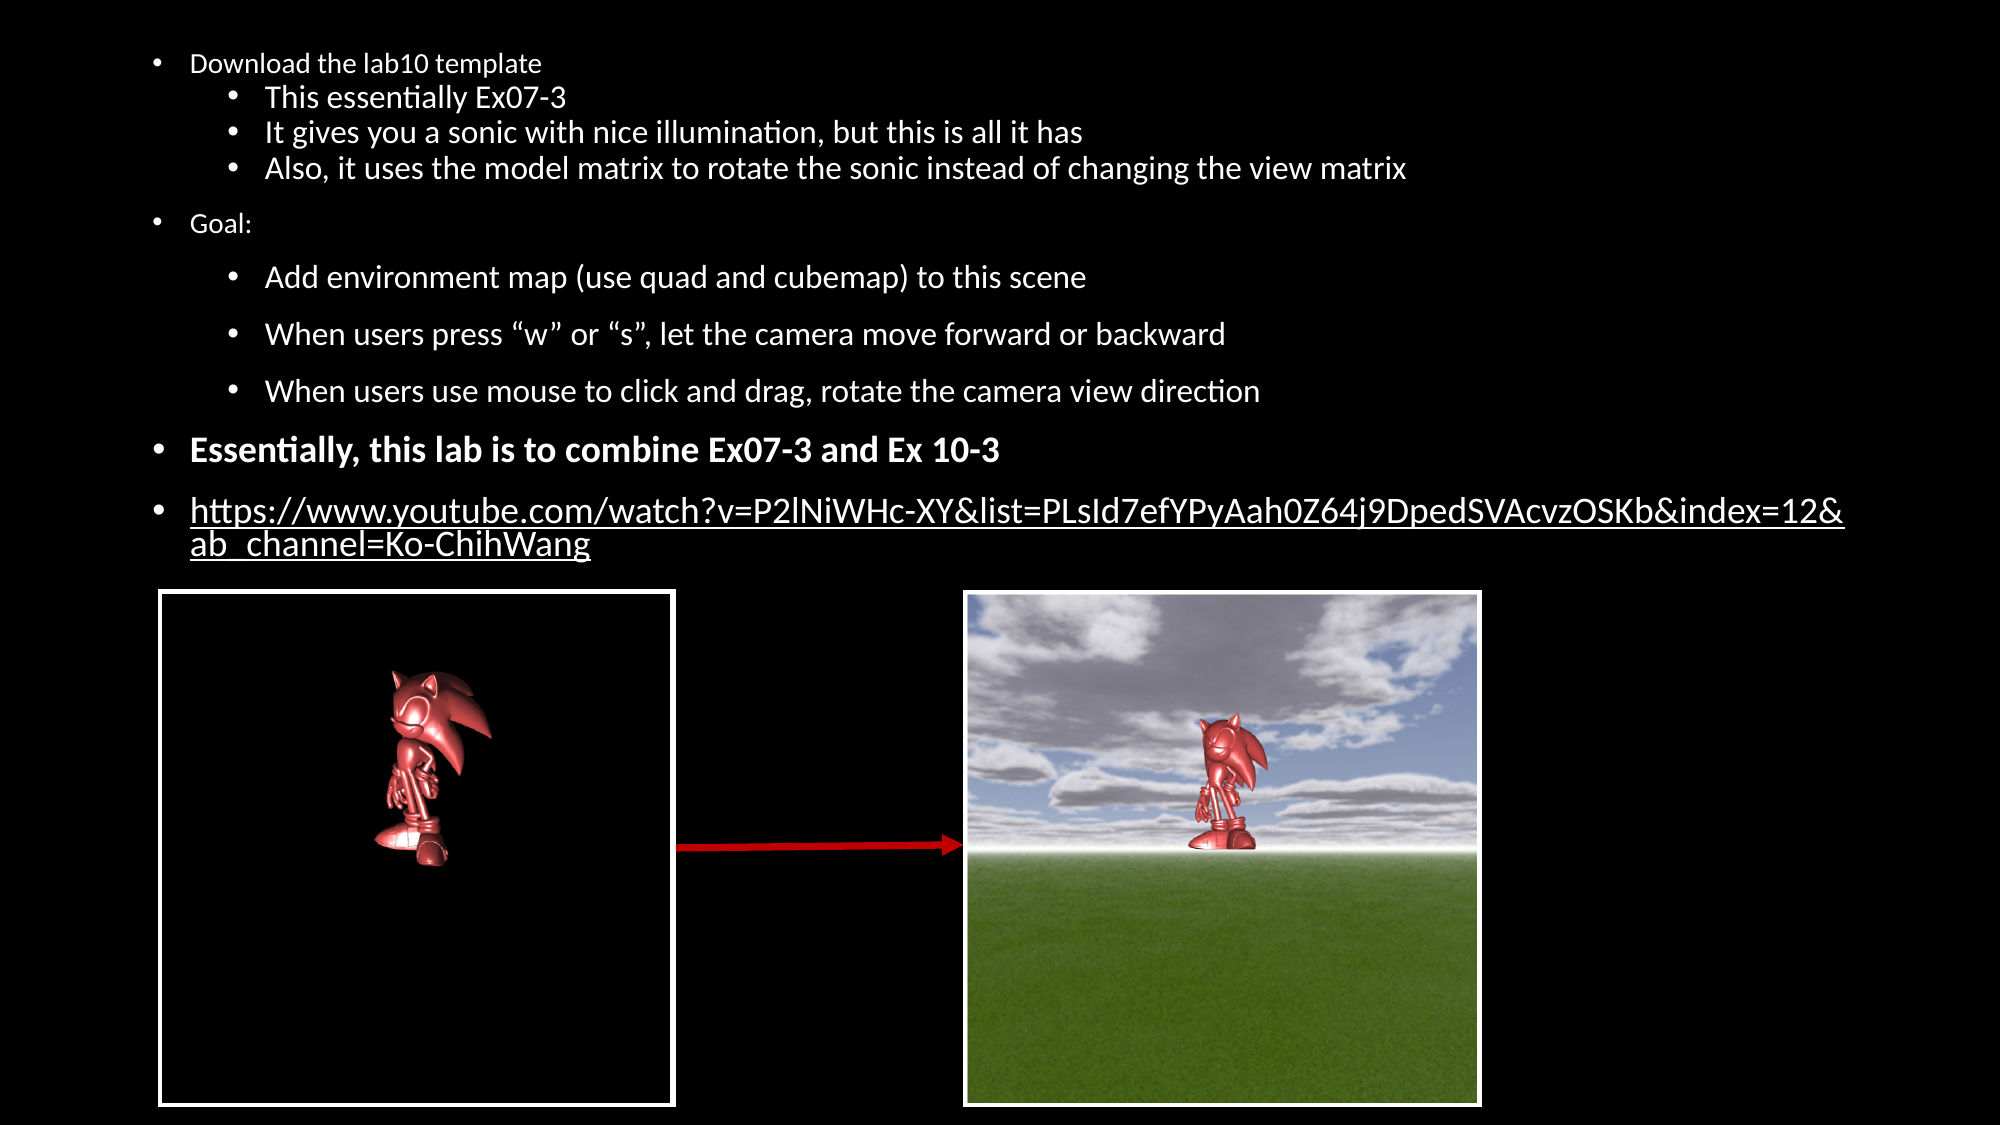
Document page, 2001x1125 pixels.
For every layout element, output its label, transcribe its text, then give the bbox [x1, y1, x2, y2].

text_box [675, 844, 958, 849]
list Download the lab10 template This essentially Ex07-3 It gives you a sonic with nice illumination, but this is all it has Also, it uses the model matrix to rotate the sonic instead of changing the view matrix Goal: Add environment map (use quad and cubemap) to this scene When users press “w” or “s”, let the camera move forward or backward When users use mouse to click and drag, rotate the camera view direction Essentially, this lab is to combine Ex07-3 and Ex 10-3 https://www.youtube.com/watch?v=P2lNiWHc-XY&list=PLsId7efYPyAah0Z64j9DpedSVAcvzOSKb&index=12&ab_channel=Ko-ChihWang [137, 40, 1863, 928]
picture [963, 589, 1482, 1107]
picture [157, 589, 677, 1107]
